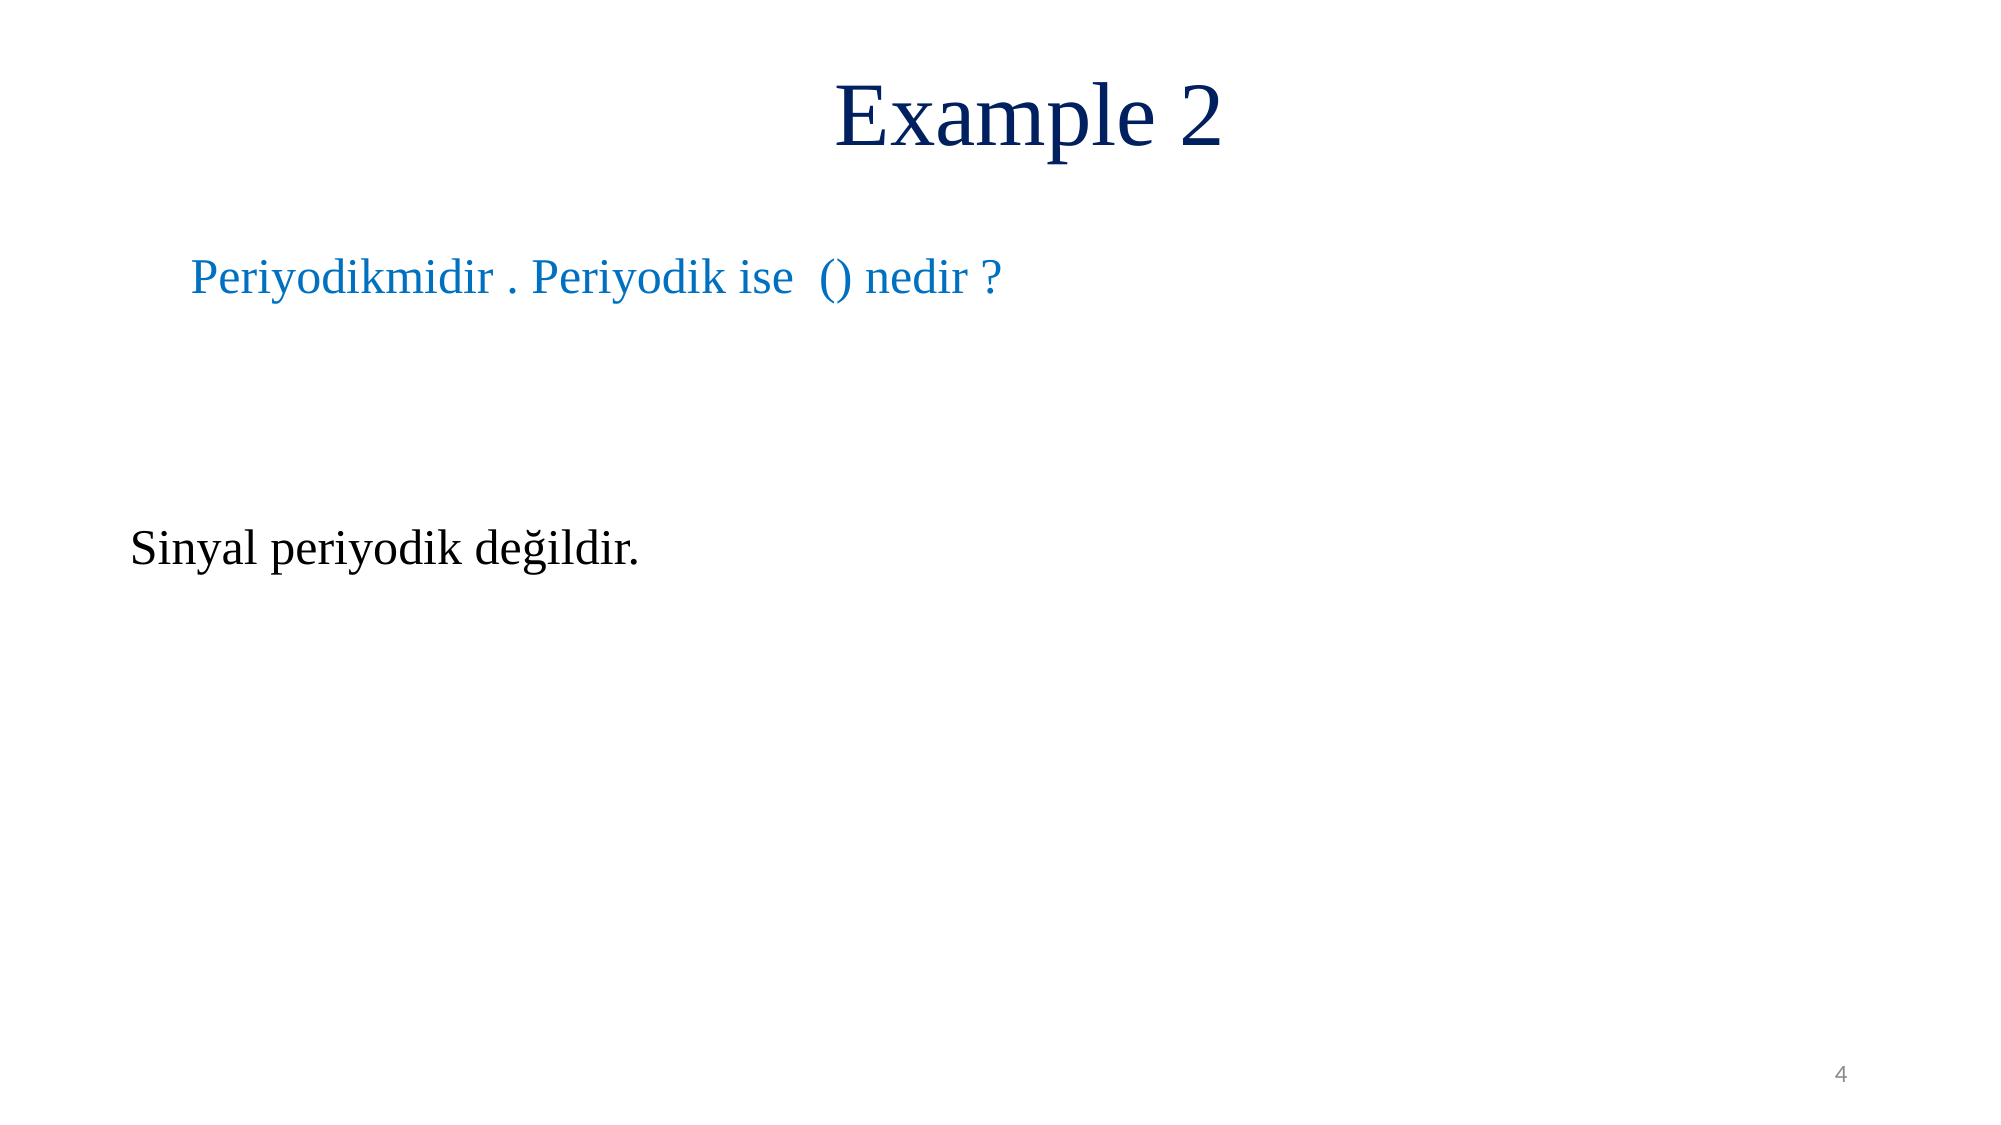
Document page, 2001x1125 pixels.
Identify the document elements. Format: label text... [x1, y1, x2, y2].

slide_number 4 [1412, 1042, 1863, 1103]
title Example 2 [137, 59, 1863, 174]
text_box Sinyal periyodik değildir. [115, 506, 656, 582]
